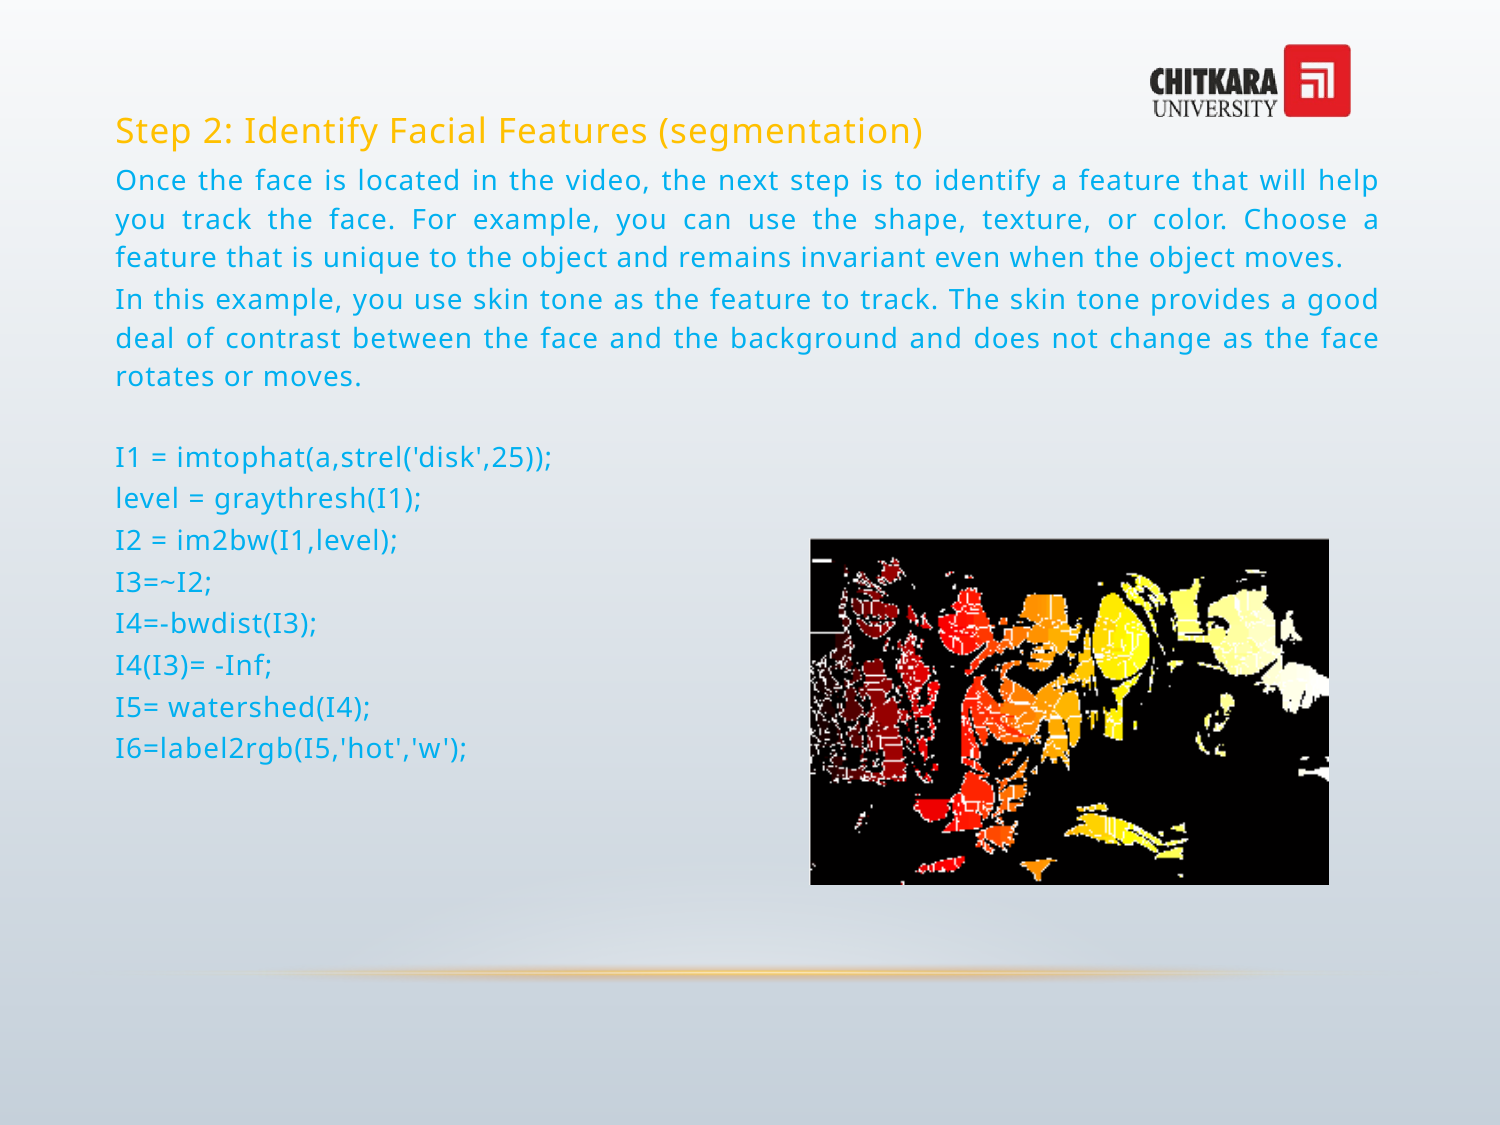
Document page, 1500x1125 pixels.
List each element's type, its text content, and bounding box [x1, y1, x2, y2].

list Step 2: Identify Facial Features (segmentation) Once the face is located in the video, the next step is to identify a feature that will help you track the face. For example, you can use the shape, texture, or color. Choose a feature that is unique to the object and remains invariant even when the object moves. In this example, you use skin tone as the feature to track. The skin tone provides a good deal of contrast between the face and the background and does not change as the face rotates or moves. I1 = imtophat(a,strel('disk',25)); level = graythresh(I1); I2 = im2bw(I1,level); I3=~I2; I4=-bwdist(I3); I4(I3)= -Inf; I5= watershed(I4); I6=label2rgb(I5,'hot','w'); [100, 101, 1401, 777]
picture [0, 0, 1500, 1125]
